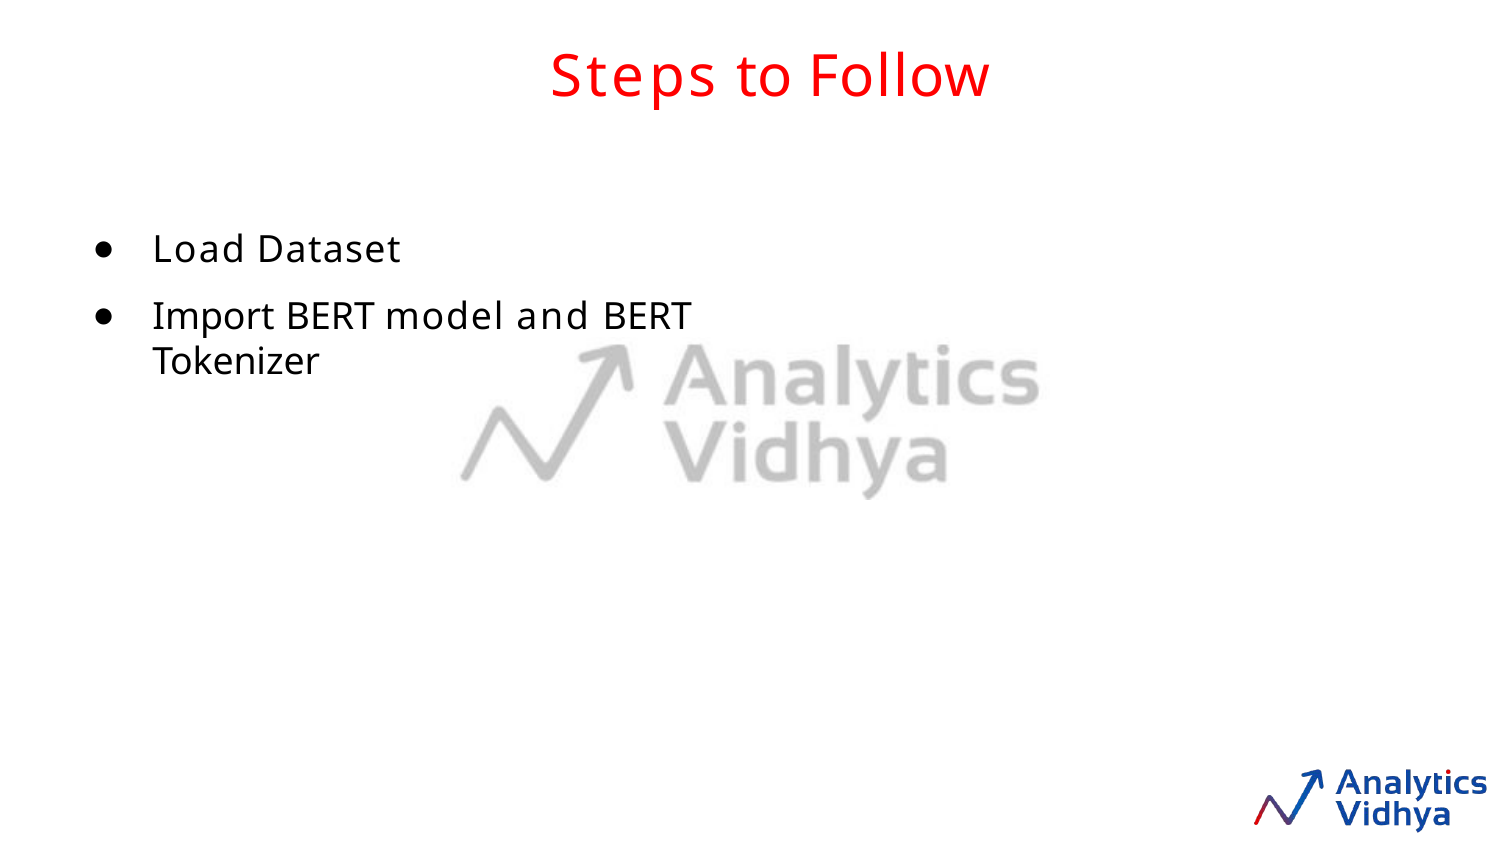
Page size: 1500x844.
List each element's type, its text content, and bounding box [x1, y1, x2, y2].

picture [1233, 757, 1500, 844]
text_box Load Dataset Import BERT model and BERT Tokenizer [90, 200, 815, 382]
picture [450, 337, 1050, 500]
title Steps to Follow [497, 35, 1003, 179]
